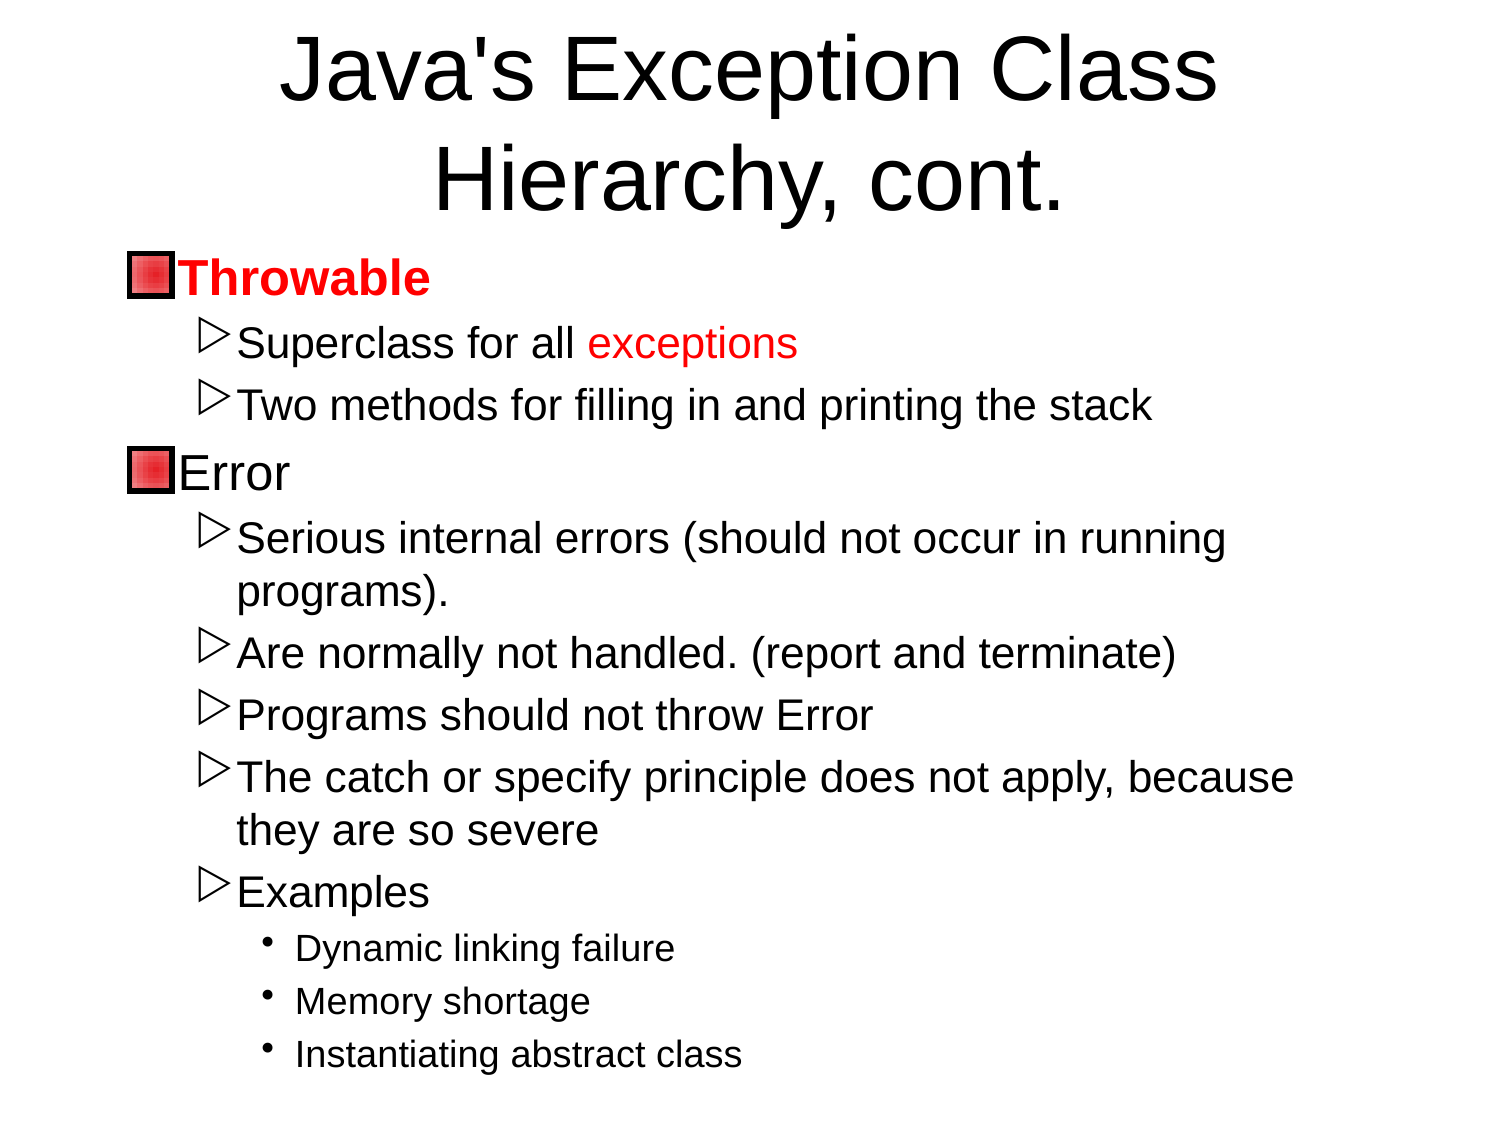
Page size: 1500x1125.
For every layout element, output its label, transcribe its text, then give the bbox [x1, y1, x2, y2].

list Throwable Superclass for all exceptions Two methods for filling in and printing the stack Error Serious internal errors (should not occur in running programs). Are normally not handled. (report and terminate) Programs should not throw Error The catch or specify principle does not apply, because they are so severe Examples Dynamic linking failure Memory shortage Instantiating abstract class [112, 237, 1388, 1088]
title Java's Exception Class Hierarchy, cont. [112, 24, 1388, 213]
picture [127, 446, 175, 494]
picture [127, 251, 175, 299]
